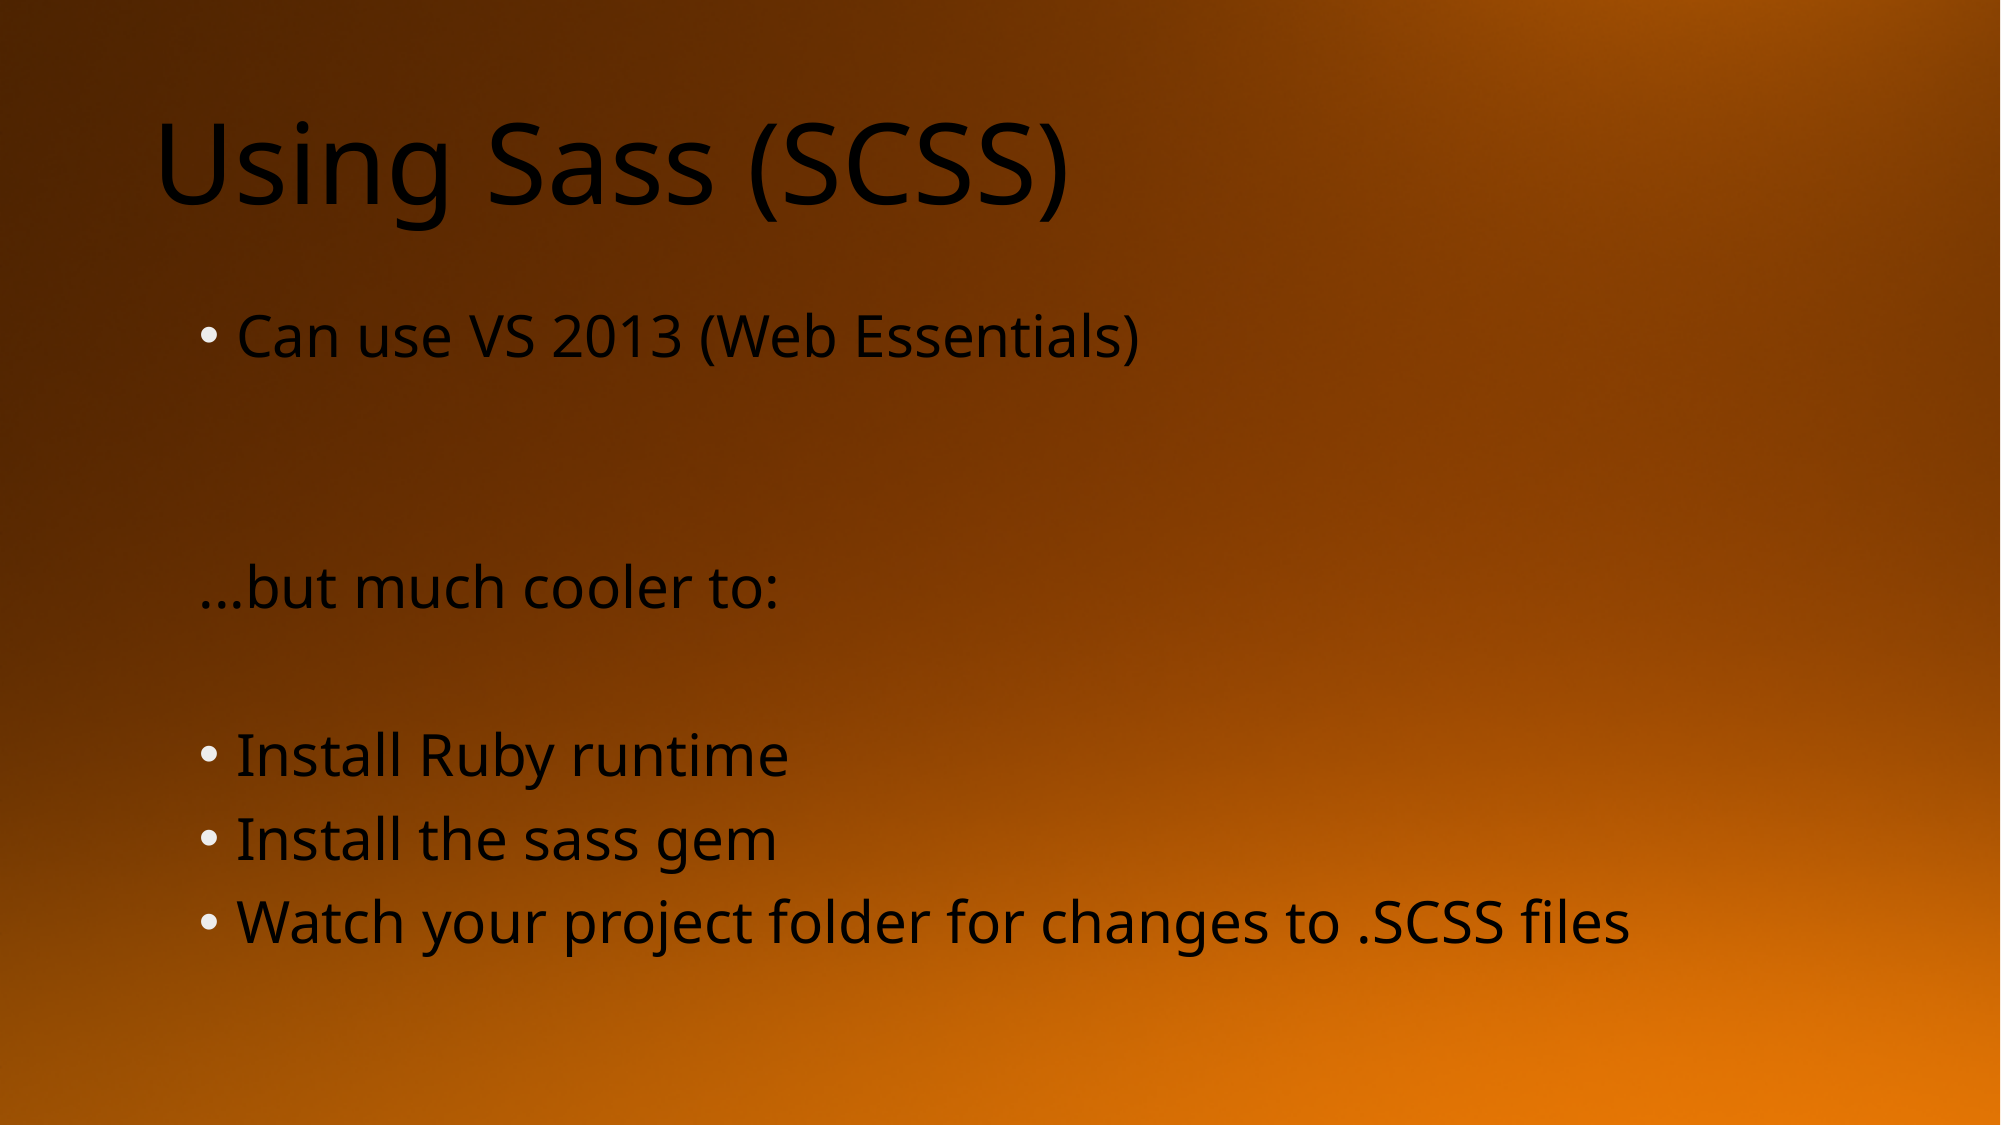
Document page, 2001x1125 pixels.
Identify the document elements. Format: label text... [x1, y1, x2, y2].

title Using Sass (SCSS) [137, 59, 1863, 278]
list Can use VS 2013 (Web Essentials) ...but much cooler to: Install Ruby runtime Install the sass gem Watch your project folder for changes to .SCSS files [183, 299, 1863, 1014]
picture [0, 0, 2001, 1125]
